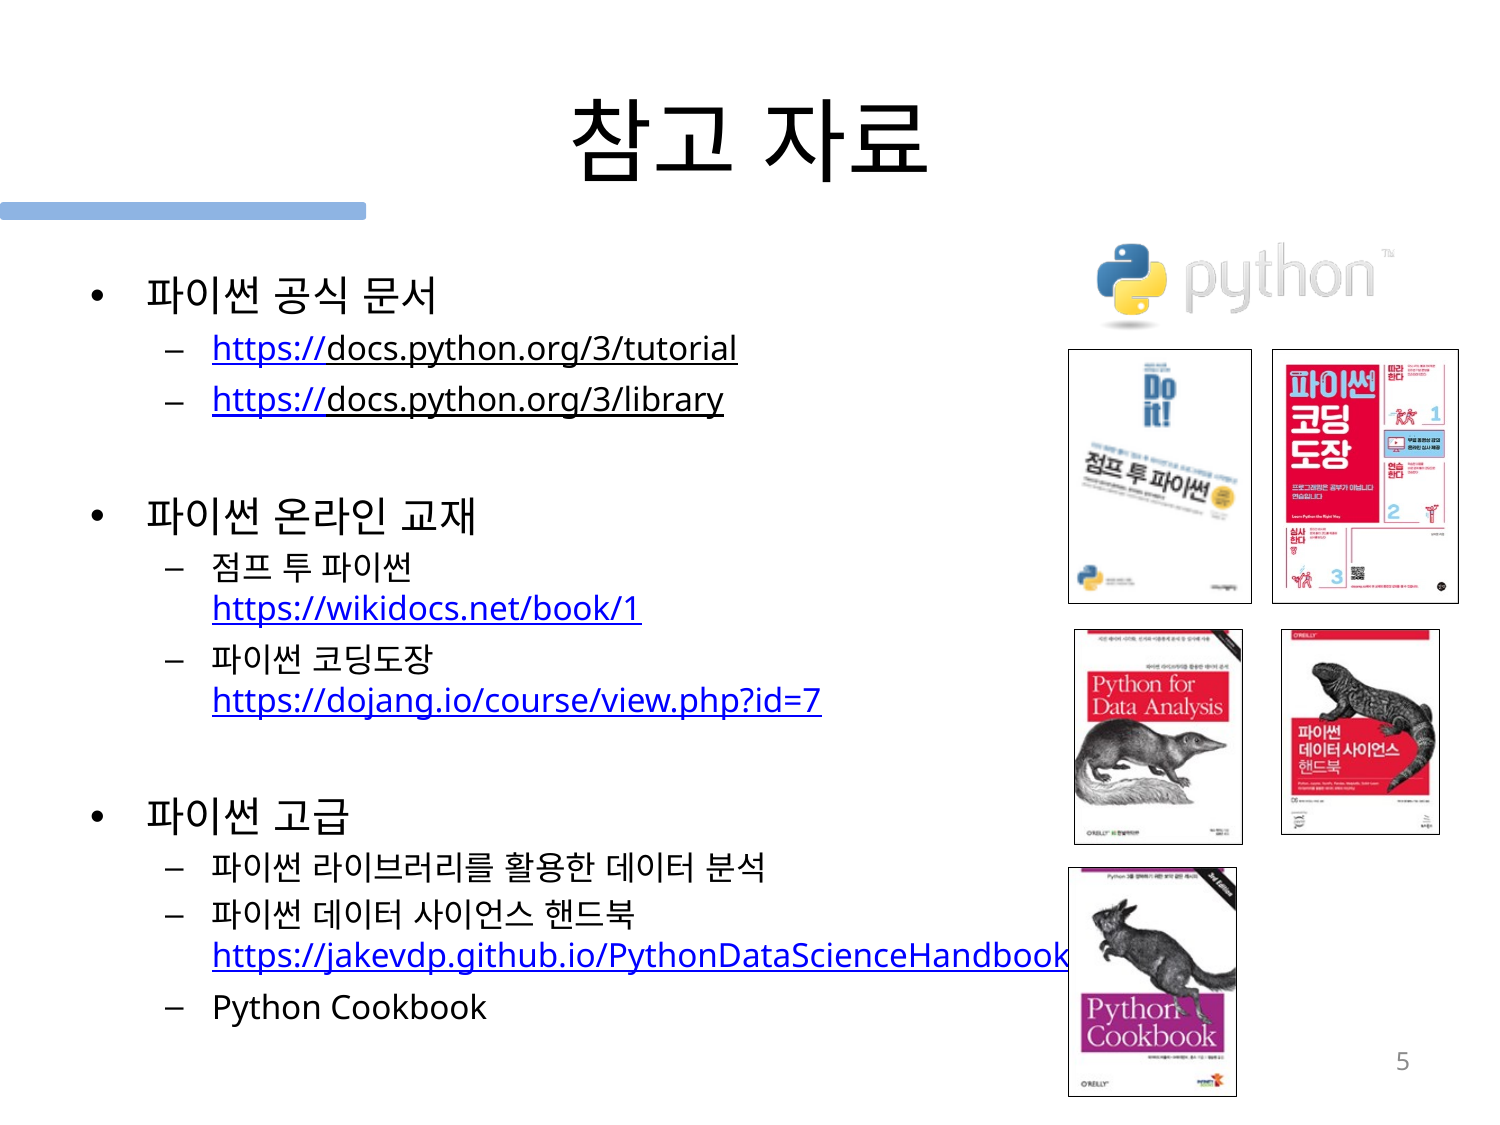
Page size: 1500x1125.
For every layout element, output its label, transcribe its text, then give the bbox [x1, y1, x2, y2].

picture [1074, 629, 1243, 845]
text_box [0, 200, 369, 222]
title 참고 자료 [75, 45, 1425, 233]
picture [1281, 629, 1440, 834]
list 파이썬 공식 문서 https://docs.python.org/3/tutorial https://docs.python.org/3/library 파이썬 온라인 교재 점프 투 파이썬 https://wikidocs.net/book/1 파이썬 코딩도장 https://dojang.io/course/view.php?id=7 파이썬 고급 파이썬 라이브러리를 활용한 데이터 분석 파이썬 데이터 사이언스 핸드북 https://jakevdp.github.io/PythonDataScienceHandbook Python Cookbook [75, 262, 1425, 1035]
picture [1068, 349, 1252, 604]
picture [1272, 349, 1458, 604]
picture [1068, 867, 1237, 1097]
slide_number 5 [1240, 1032, 1425, 1093]
picture [1088, 231, 1448, 334]
